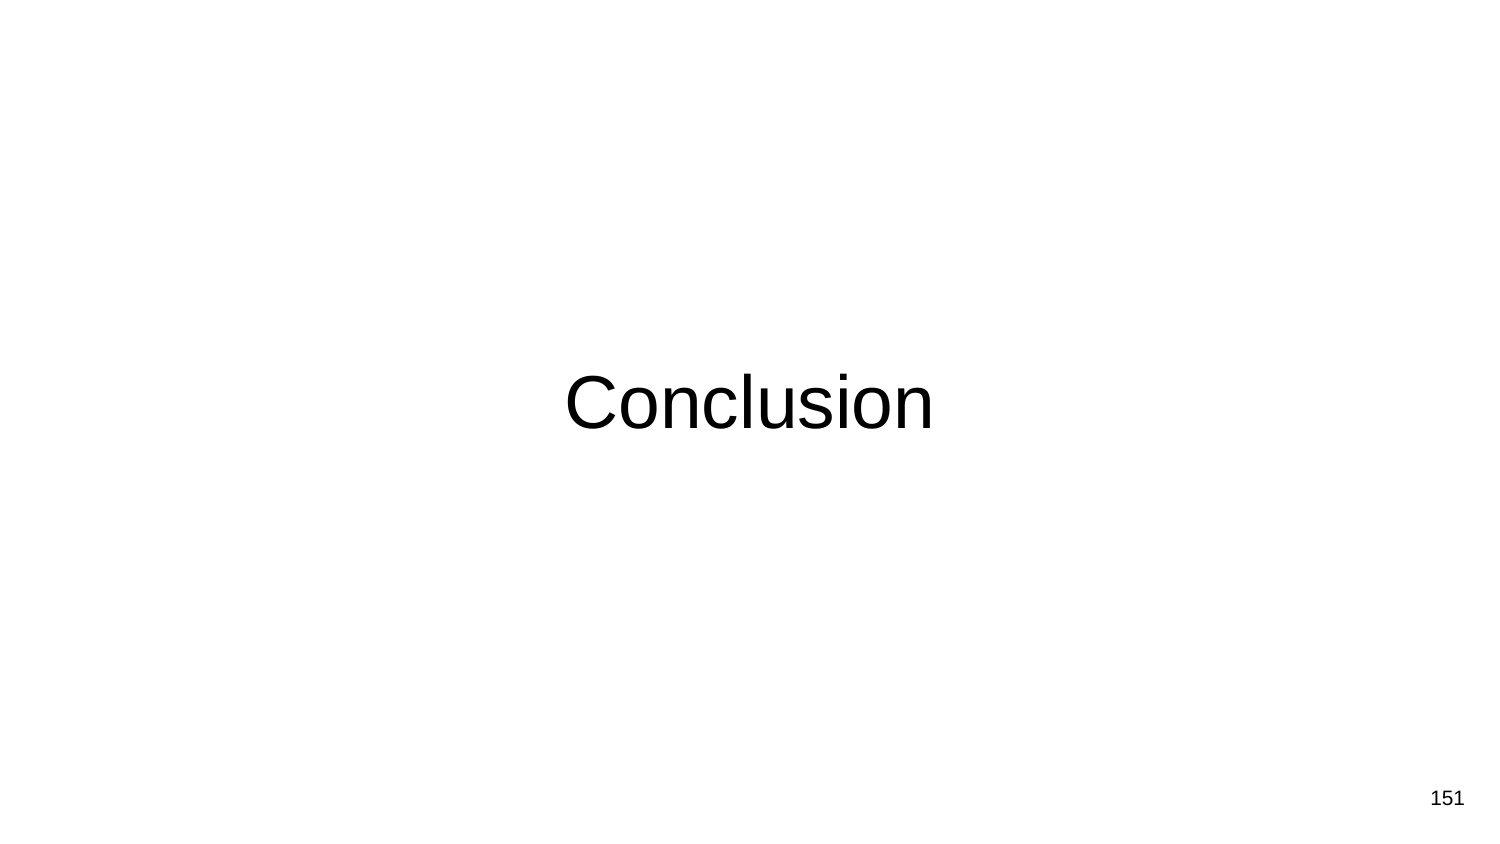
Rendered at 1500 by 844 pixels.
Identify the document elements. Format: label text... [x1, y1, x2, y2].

title Conclusion [51, 122, 1449, 459]
slide_number 151 [1389, 764, 1480, 830]
